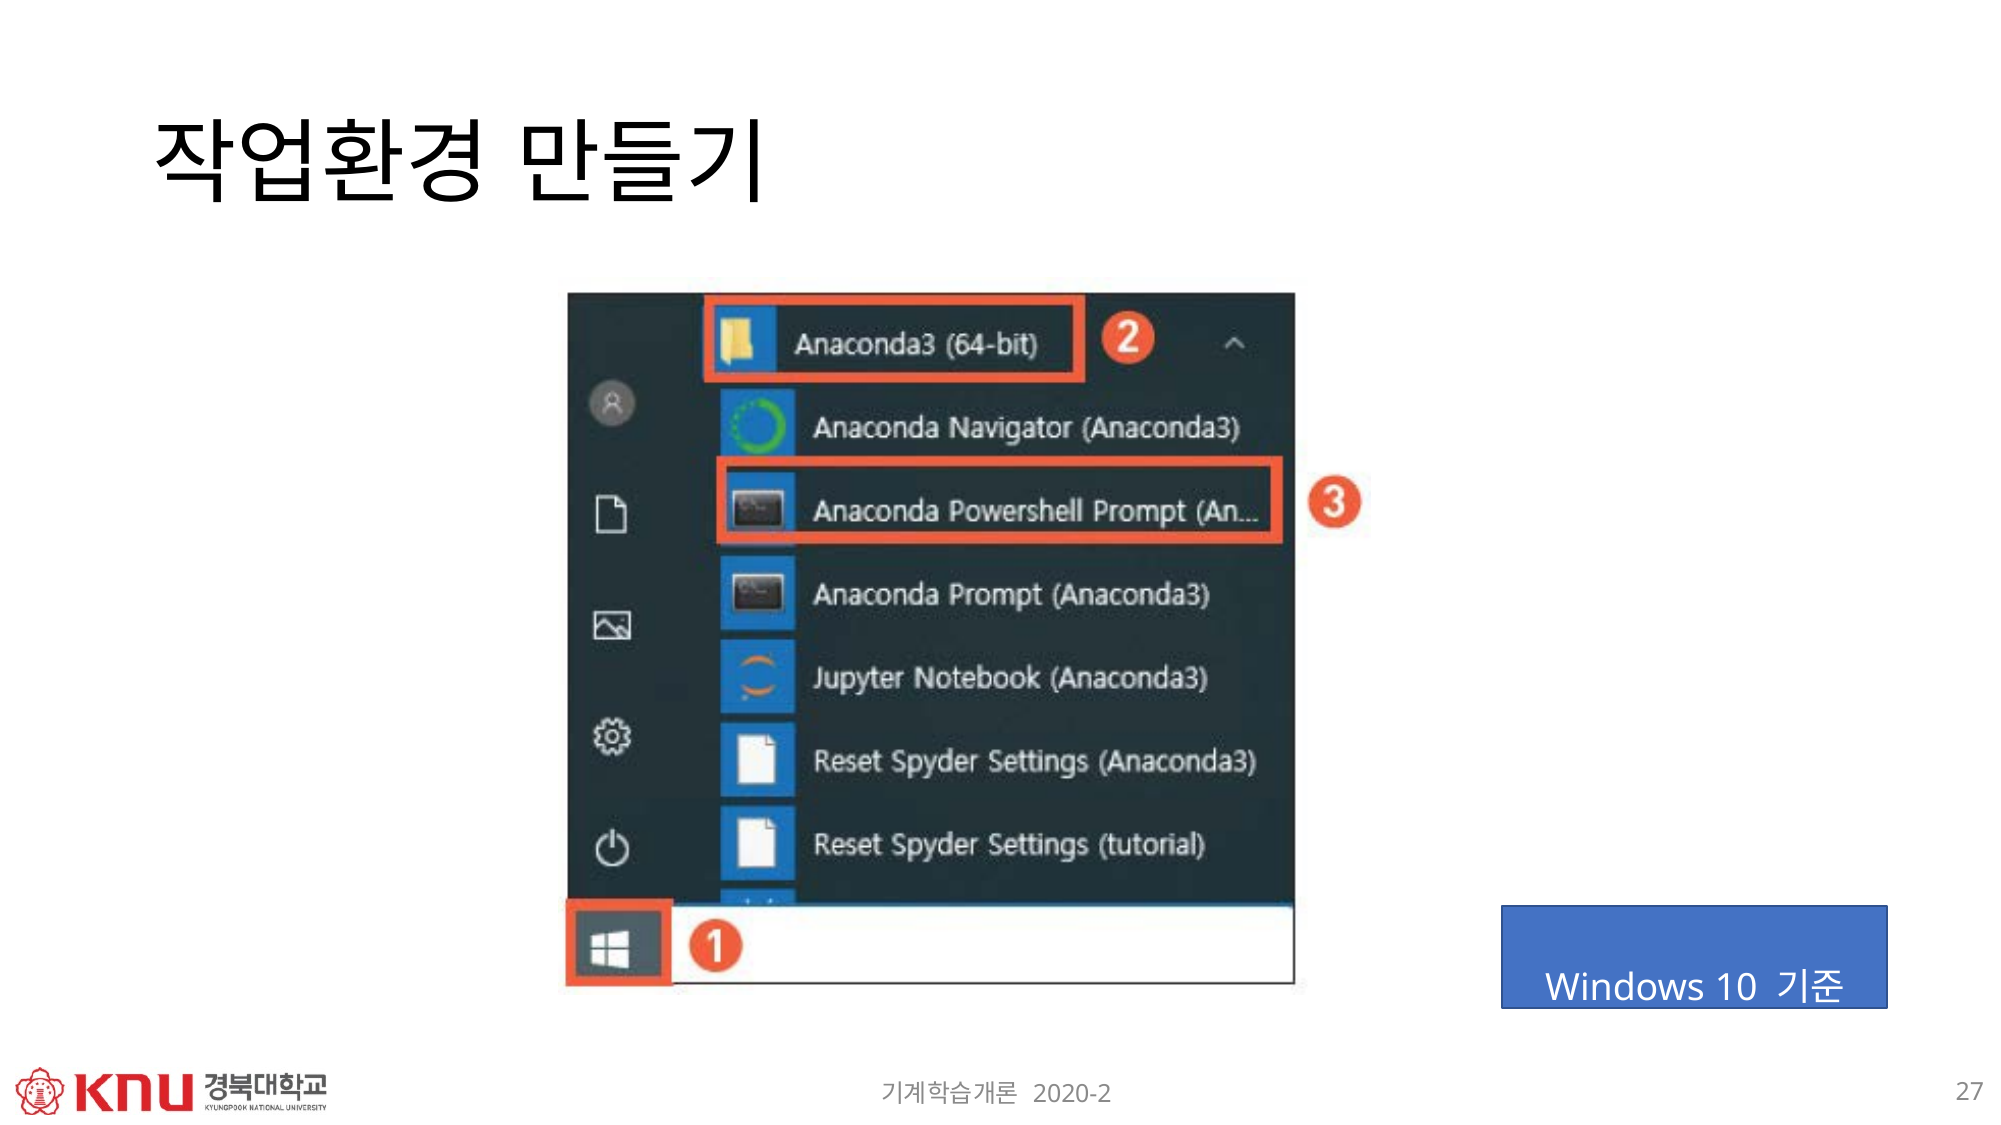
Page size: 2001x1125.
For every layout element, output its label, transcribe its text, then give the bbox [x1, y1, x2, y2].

text_box Windows 10 기준 [1502, 906, 1887, 1008]
title 작업환경 만들기 [150, 101, 821, 292]
picture [15, 1067, 327, 1115]
slide_number 27 [1949, 1071, 1990, 1125]
footer 기계학습개론 2020-2 [878, 1073, 1121, 1125]
text_box [558, 277, 1371, 995]
